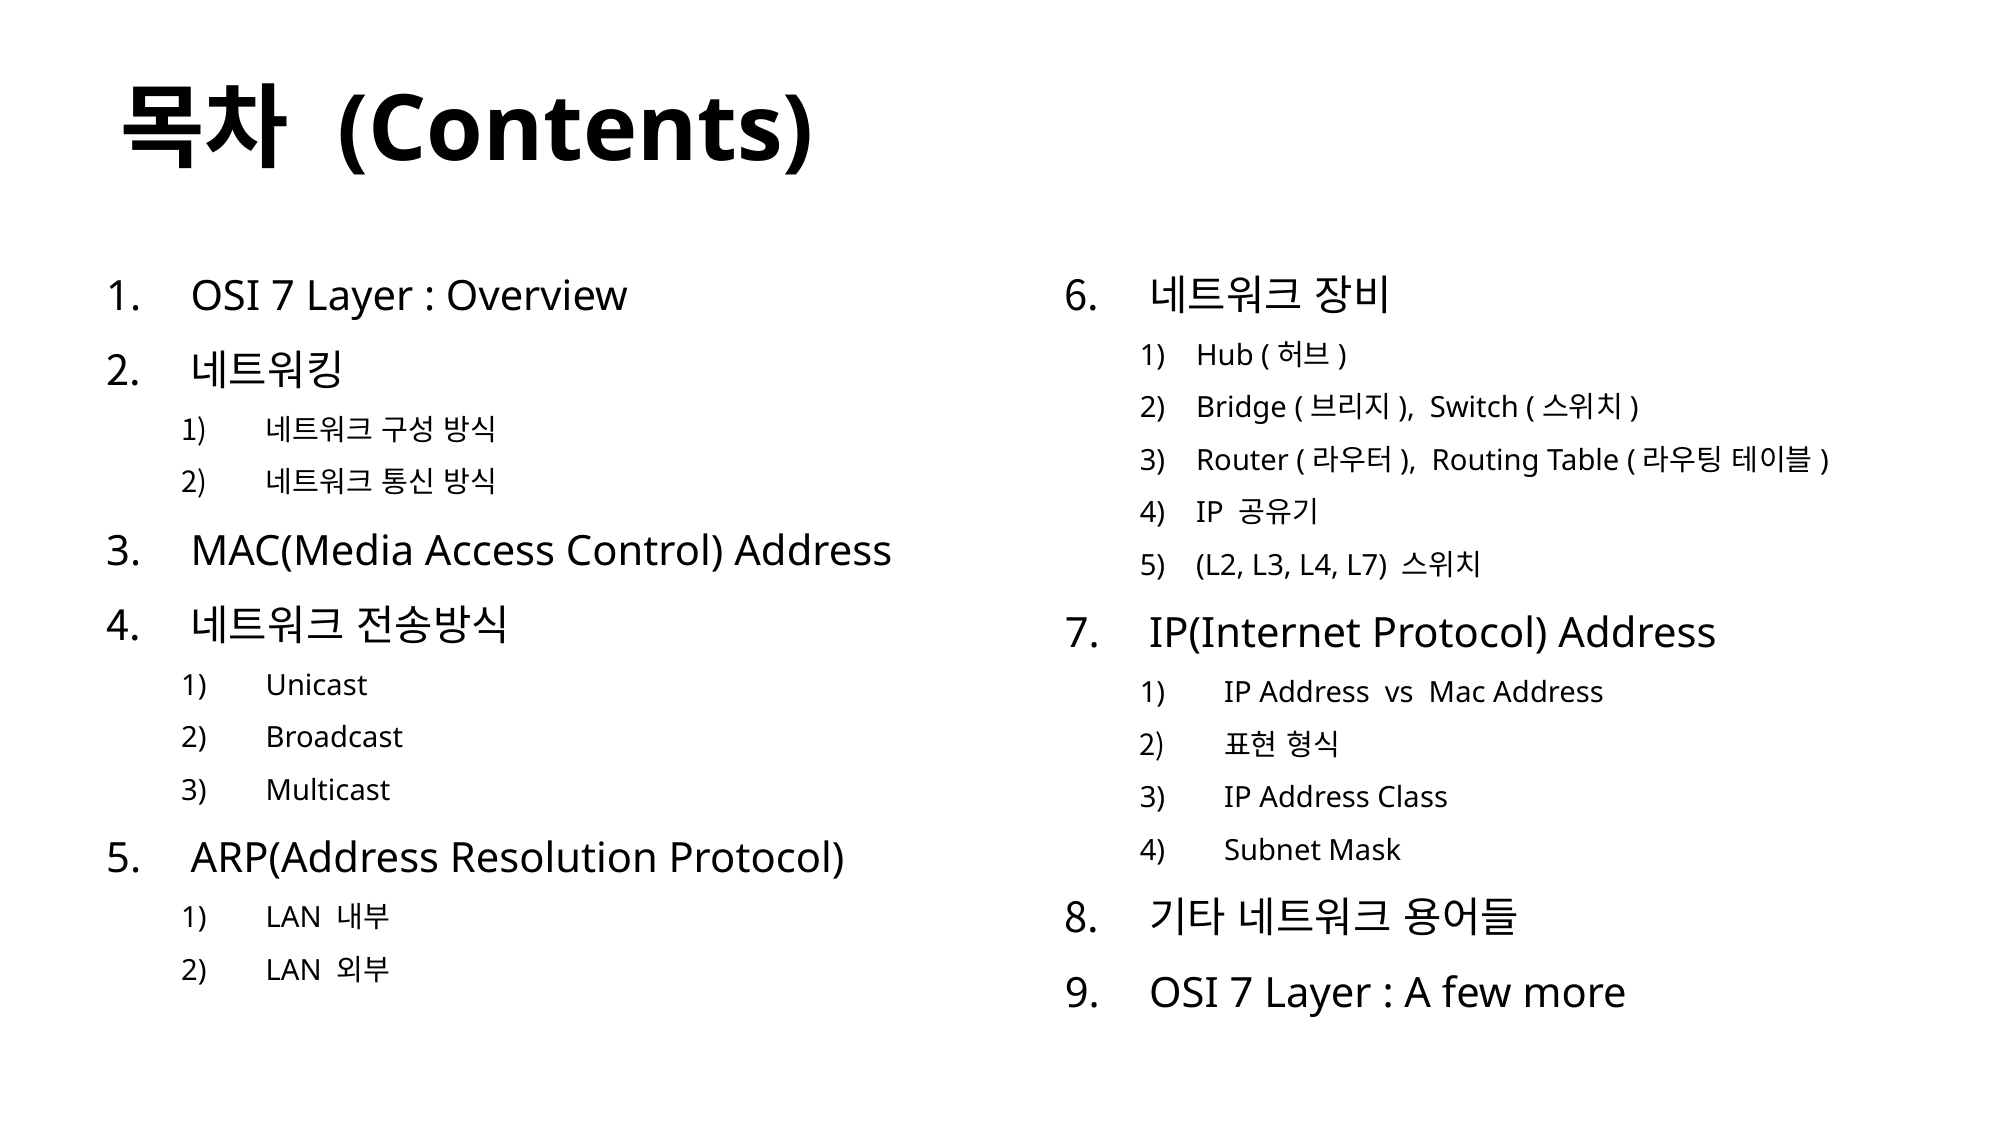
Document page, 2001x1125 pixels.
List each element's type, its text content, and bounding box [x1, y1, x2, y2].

text_box 목차 (Contents) [105, 74, 1649, 223]
text_box OSI 7 Layer : Overview 네트워킹 네트워크 구성 방식 네트워크 통신 방식 MAC(Media Access Control) Address 네트워크 전송방식 Unicast Broadcast Multicast ARP(Address Resolution Protocol) LAN 내부 LAN 외부 [91, 236, 958, 994]
text_box 네트워크 장비 Hub (허브) Bridge (브리지), Switch (스위치) Router (라우터), Routing Table (라우팅 테이블) IP 공유기 (L2, L3, L4, L7) 스위치 IP(Internet Protocol) Address IP Address vs Mac Address 표현 형식 IP Address Class Subnet Mask 기타 네트워크 용어들 OSI 7 Layer : A few more [1050, 236, 1917, 1024]
